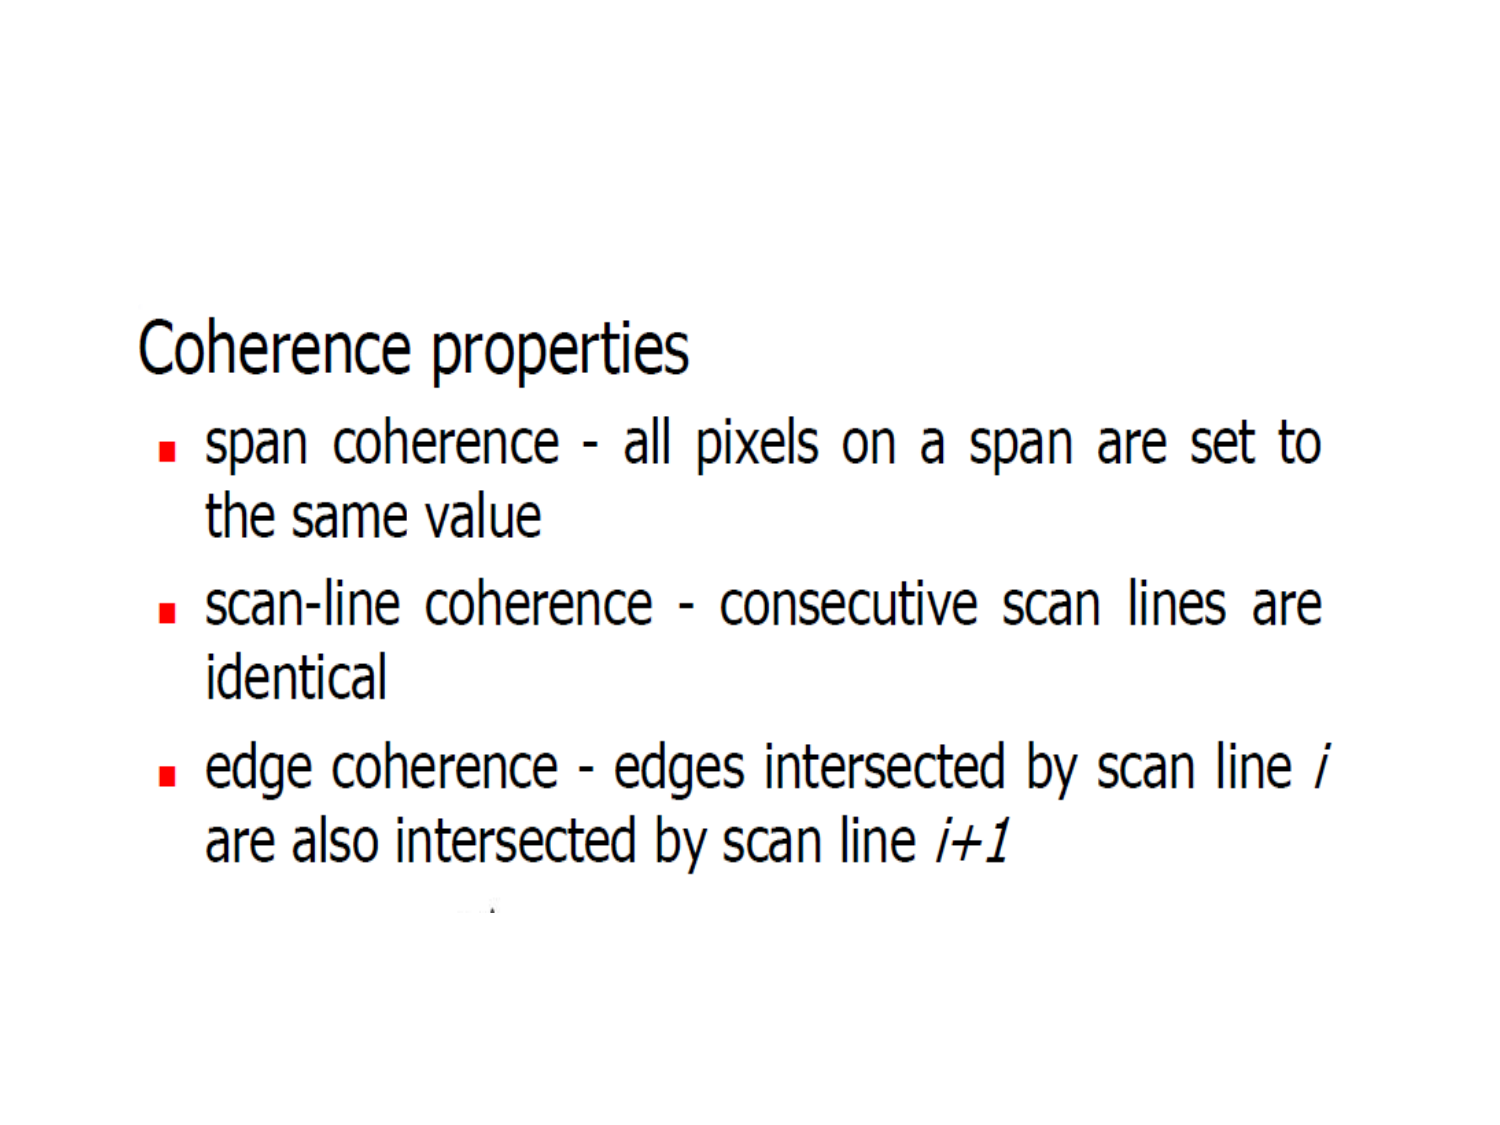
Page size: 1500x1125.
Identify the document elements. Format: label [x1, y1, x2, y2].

picture [138, 304, 1333, 913]
